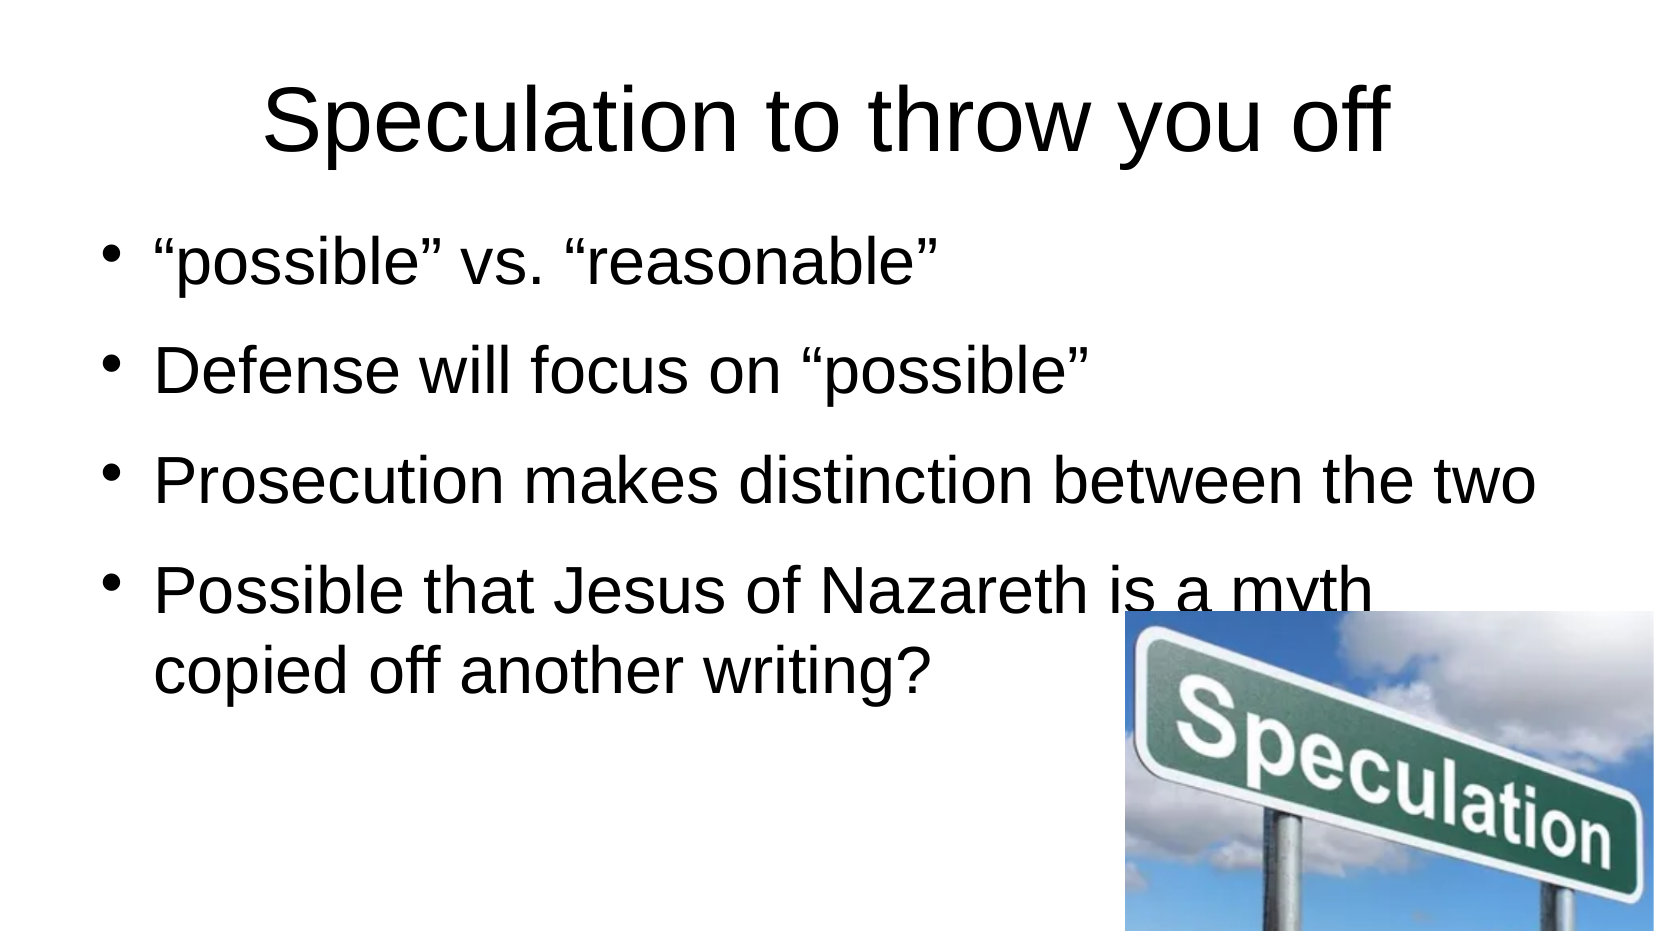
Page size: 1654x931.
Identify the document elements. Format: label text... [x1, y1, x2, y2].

picture [1124, 611, 1654, 931]
title Speculation to throw you off [82, 37, 1571, 193]
list “possible” vs. “reasonable” Defense will focus on “possible” Prosecution makes distinction between the two Possible that Jesus of Nazareth is a myth copied off another writing? [82, 217, 1571, 757]
